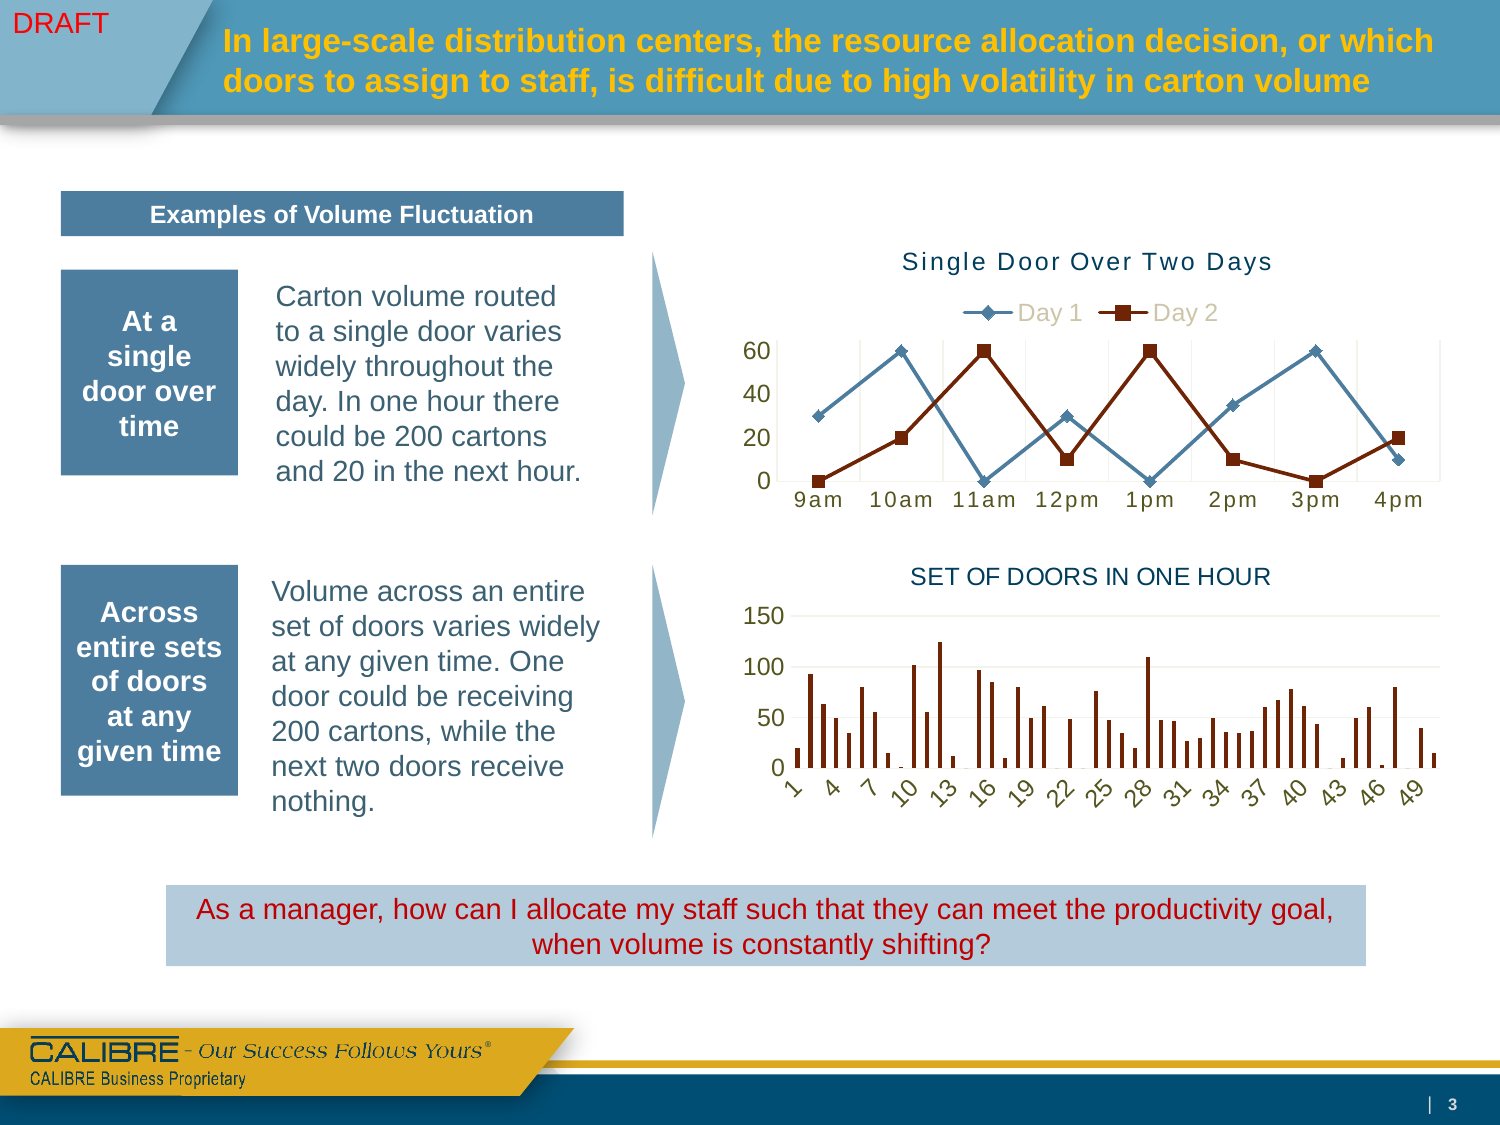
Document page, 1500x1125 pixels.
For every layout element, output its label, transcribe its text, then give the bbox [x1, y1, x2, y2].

text_box At a single door over time [60, 269, 238, 476]
text_box [650, 249, 688, 518]
picture [30, 1070, 246, 1090]
text_box Across entire sets of doors at any given time [60, 564, 238, 796]
text_box As a manager, how can I allocate my staff such that they can meet the productivity goal, when volume is constantly shifting? [164, 883, 1368, 968]
text_box [650, 562, 688, 840]
text_box Volume across an entire set of doors varies widely at any given time. One door could be receiving 200 cartons, while the next two doors receive nothing. [271, 564, 619, 796]
title In large-scale distribution centers, the resource allocation decision, or which doors to assign to staff, is difficult due to high volatility in carton volume [207, 9, 1479, 109]
picture [192, 1039, 491, 1062]
text_box Examples of Volume Fluctuation [60, 191, 624, 237]
chart [728, 226, 1455, 519]
list Carton volume routed to a single door varies widely throughout the day. In one hour there could be 200 cartons and 20 in the next hour. [260, 269, 600, 476]
picture [28, 1036, 180, 1068]
chart [728, 541, 1455, 819]
